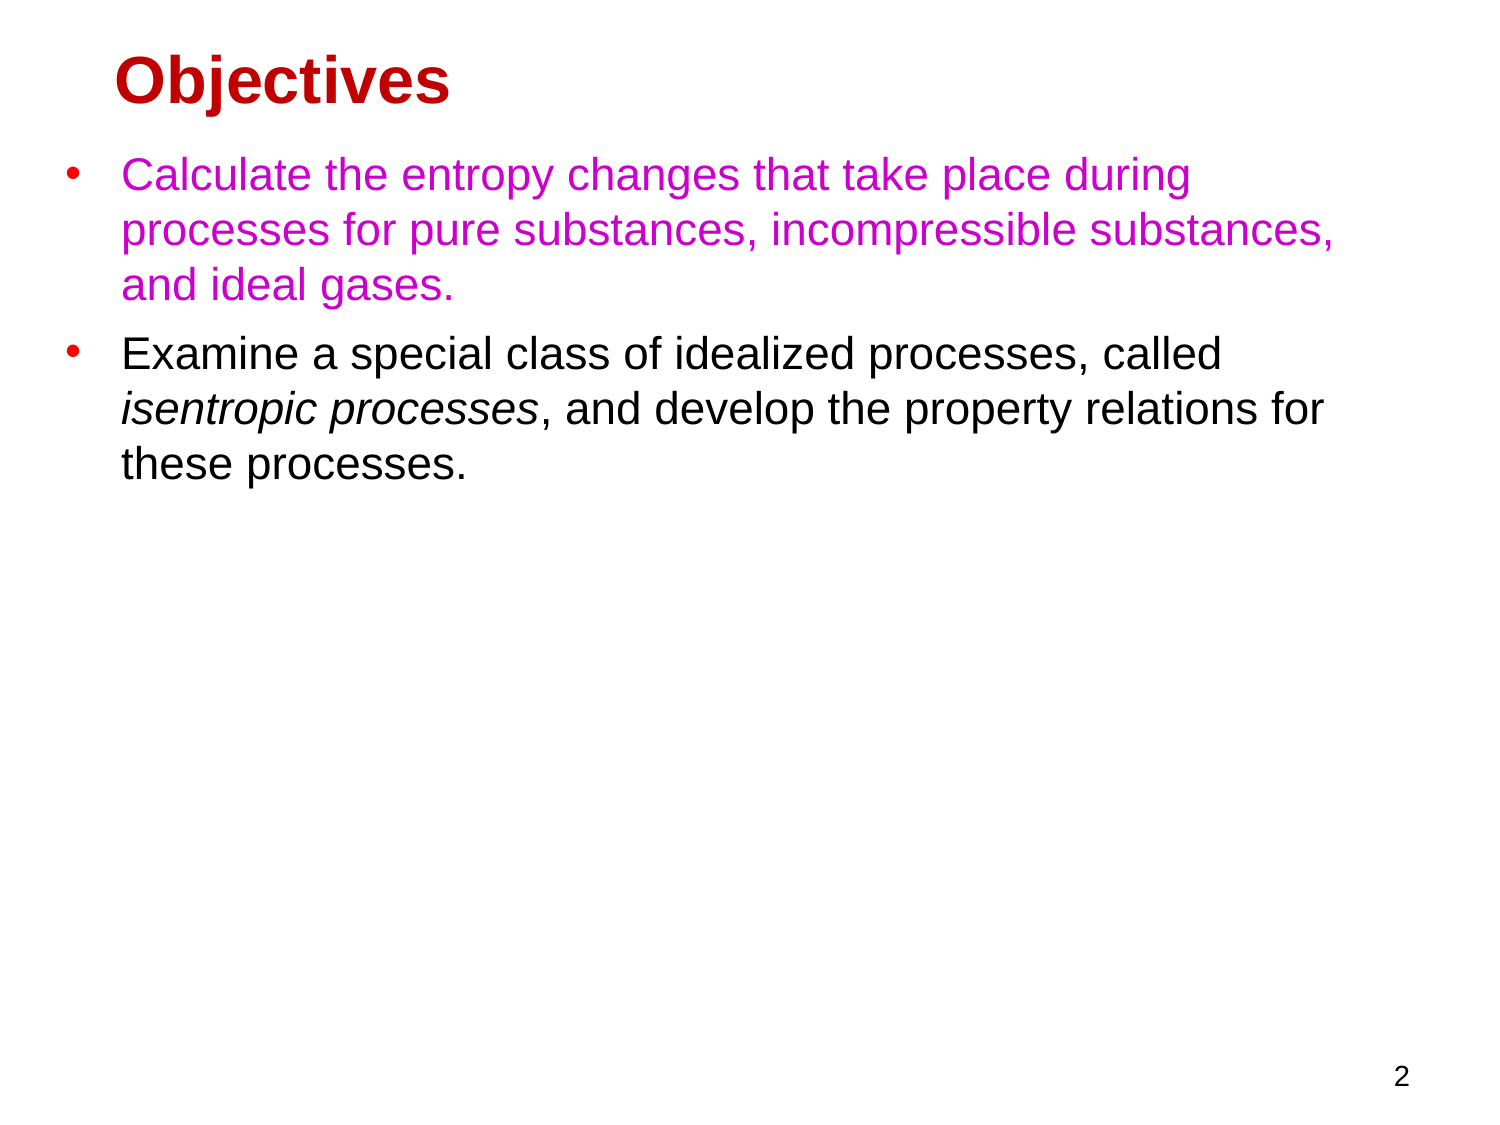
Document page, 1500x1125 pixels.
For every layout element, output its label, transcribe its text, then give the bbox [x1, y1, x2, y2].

slide_number 2 [1074, 1050, 1425, 1103]
text_box Calculate the entropy changes that take place during processes for pure substances, incompressible substances, and ideal gases. Examine a special class of idealized processes, called isentropic processes, and develop the property relations for these processes. [49, 137, 1400, 575]
text_box Objectives [99, 29, 470, 125]
